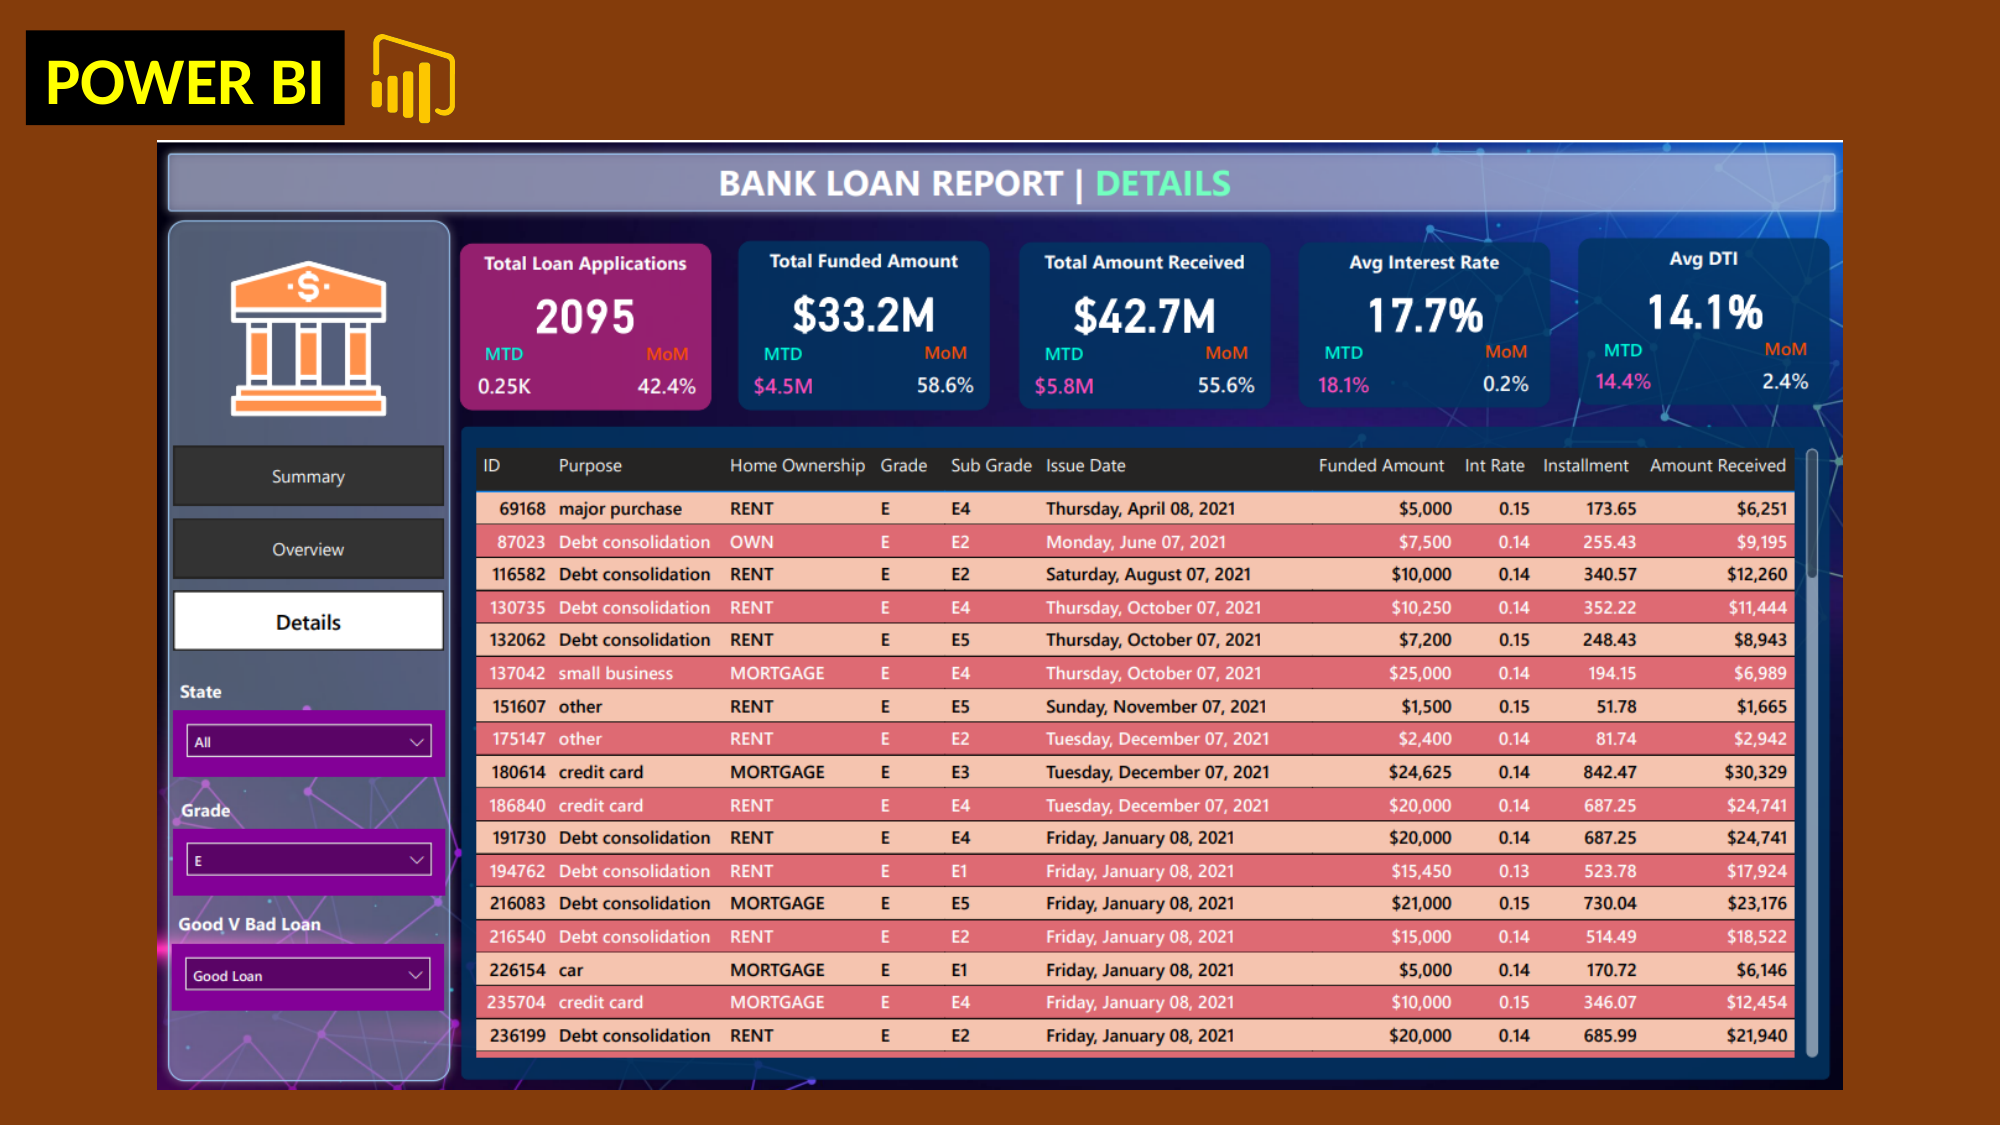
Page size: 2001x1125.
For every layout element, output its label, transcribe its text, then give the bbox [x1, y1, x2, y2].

picture [157, 140, 1843, 1091]
text_box POWER BI [25, 30, 327, 126]
picture [327, 30, 499, 127]
